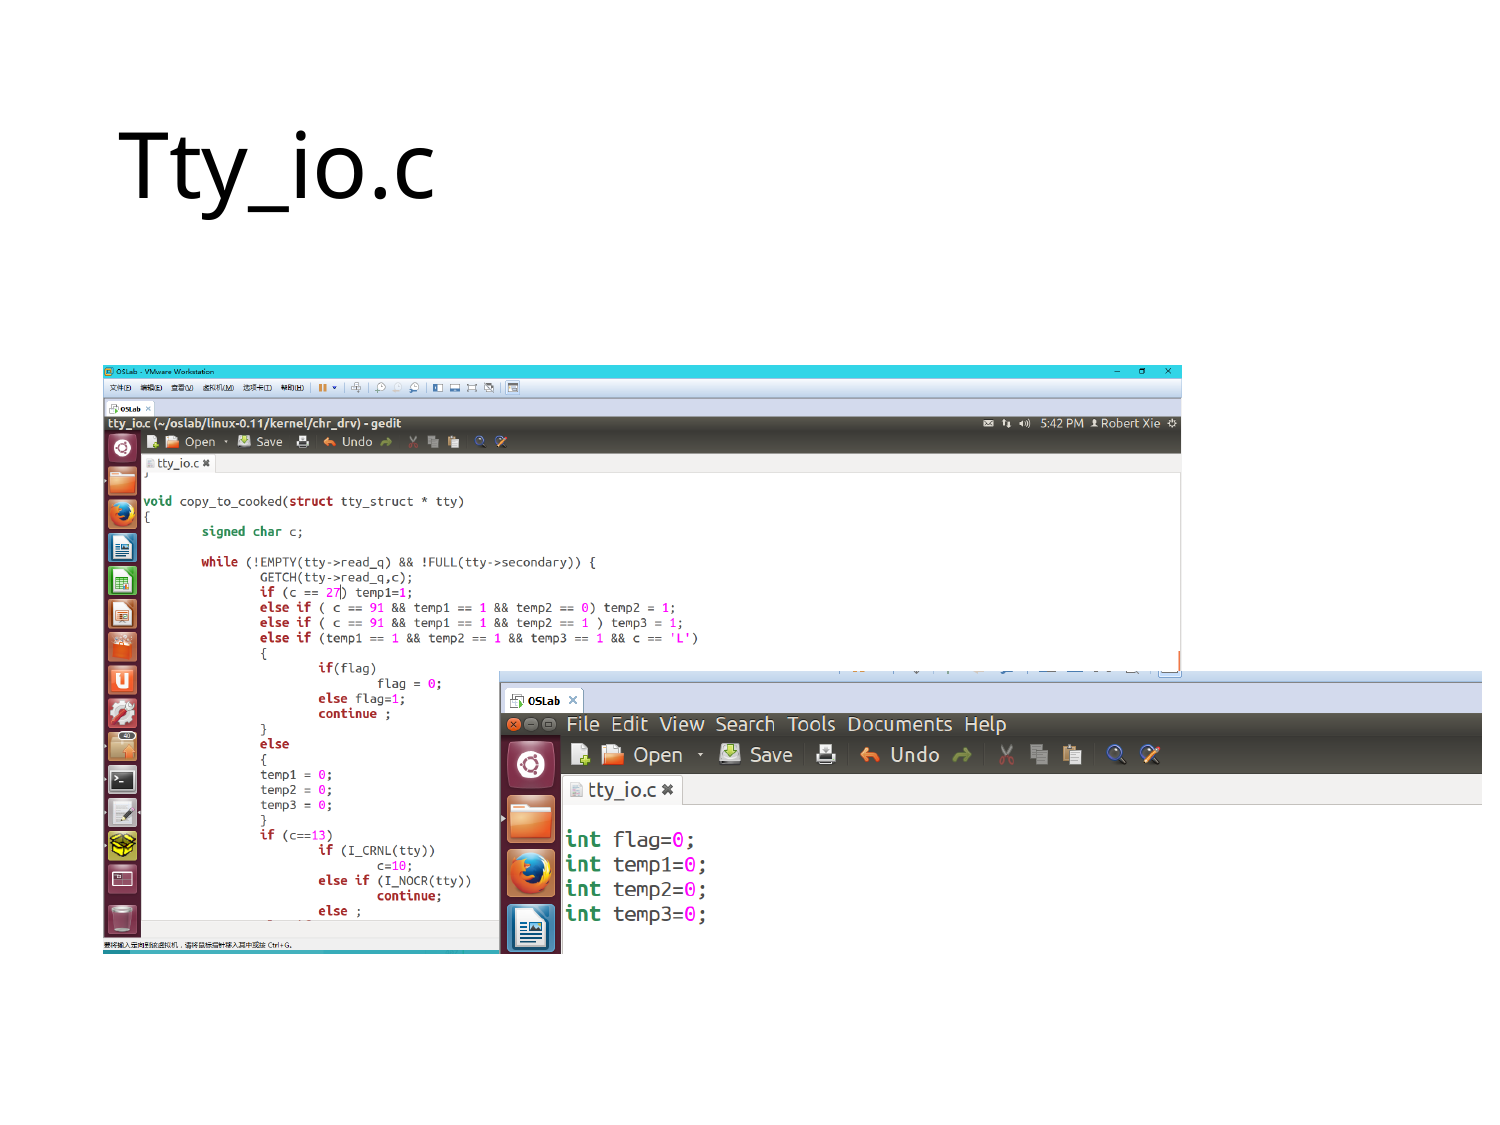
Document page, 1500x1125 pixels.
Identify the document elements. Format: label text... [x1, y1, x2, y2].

picture [103, 365, 1482, 954]
title Tty_io.c [103, 59, 1397, 278]
